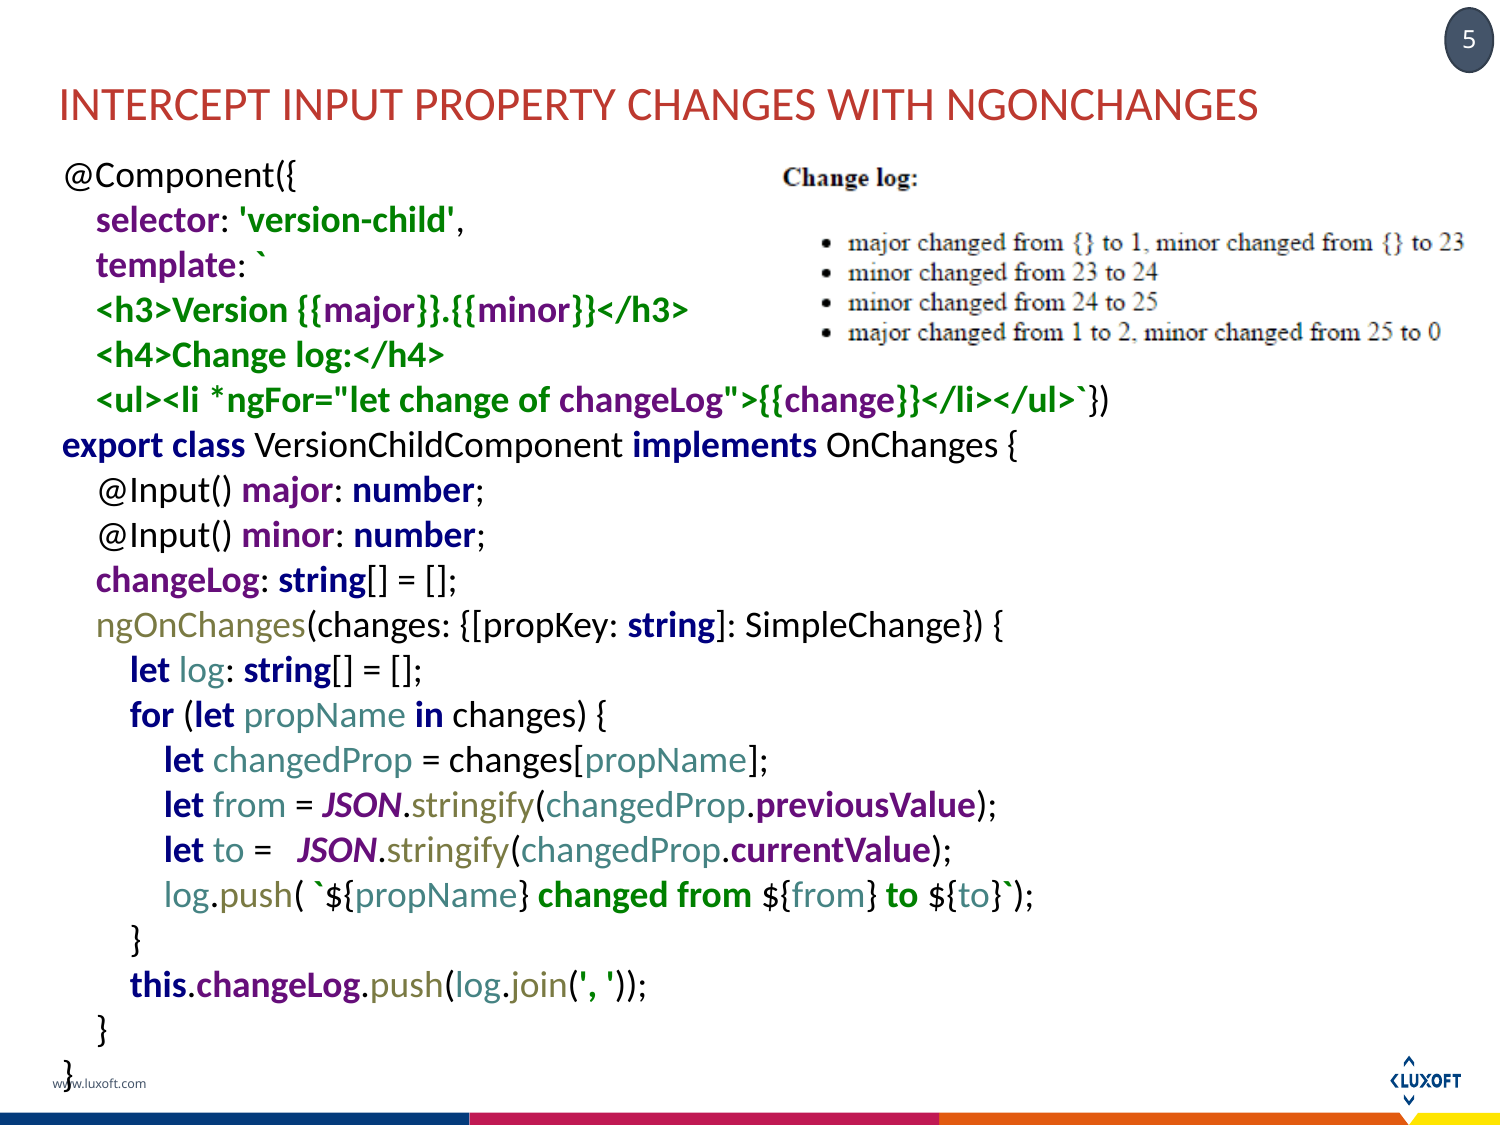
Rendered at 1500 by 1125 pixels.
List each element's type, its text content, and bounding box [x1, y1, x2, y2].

title Intercept input property changes with ngOnChanges [47, 59, 1457, 142]
text_box @Component({ selector: 'version-child', template: ` <h3>Version {{major}}.{{minor}}</h3> <h4>Change log:</h4> <ul><li *ngFor="let change of changeLog">{{change}}</li></ul>`}) export class VersionChildComponent implements OnChanges { @Input() major: number; @Input() minor: number; changeLog: string[] = []; ngOnChanges(changes: {[propKey: string]: SimpleChange}) { let log: string[] = []; for (let propName in changes) { let changedProp = changes[propName]; let from = JSON.stringify(changedProp.previousValue); let to = JSON.stringify(changedProp.currentValue); log.push( `${propName} changed from ${from} to ${to}`); } this.changeLog.push(log.join(', ')); } } [47, 142, 1500, 1125]
picture [749, 157, 1484, 386]
